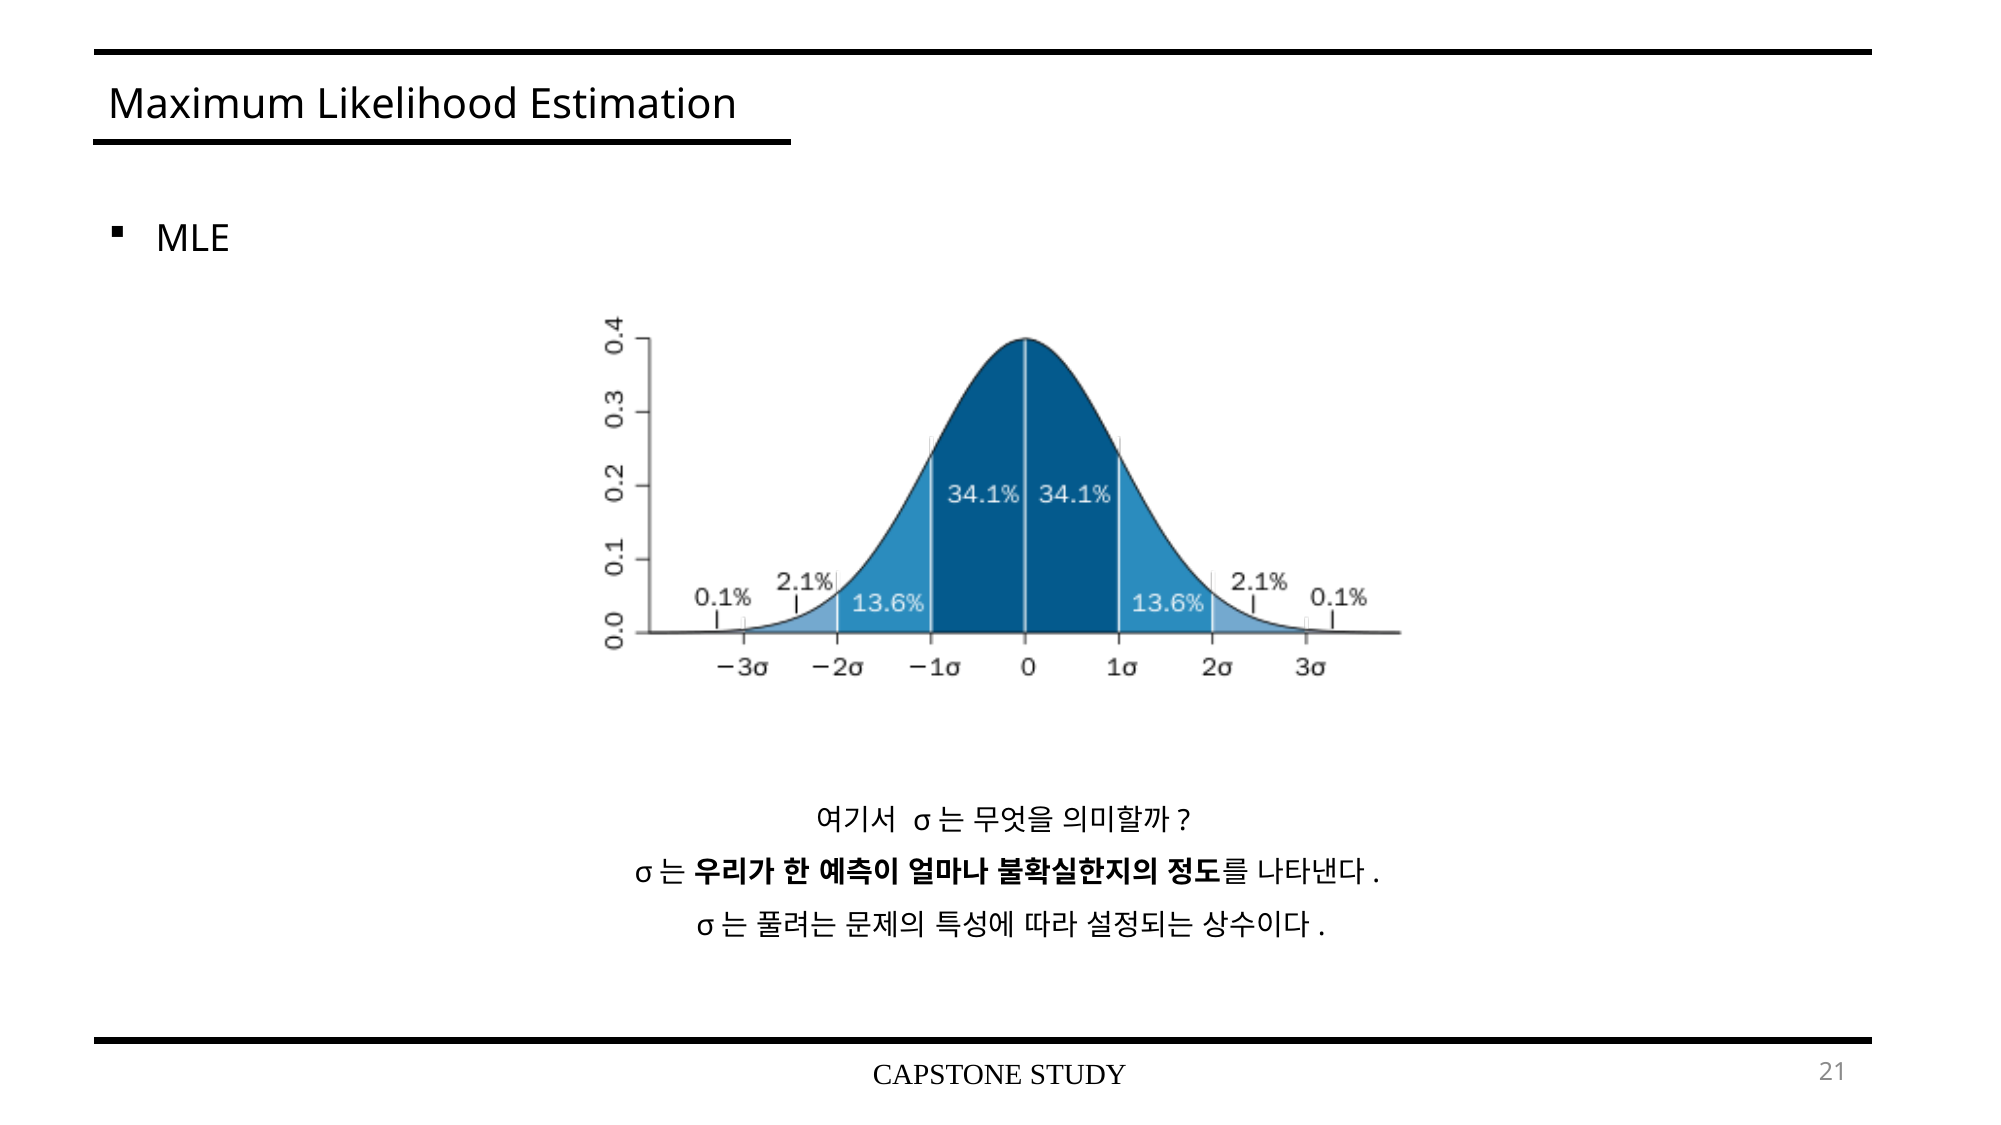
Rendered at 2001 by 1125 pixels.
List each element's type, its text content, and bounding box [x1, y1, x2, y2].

text_box Maximum Likelihood Estimation [93, 69, 1594, 135]
slide_number 21 [1412, 1042, 1863, 1103]
text_box MLE 여기서 σ는 무엇을 의미할까? σ는 우리가 한 예측이 얼마나 불확실한지의 정도를 나타낸다. σ는 풀려는 문제의 특성에 따라 설정되는 상수이다. [94, 184, 1914, 949]
picture [592, 297, 1408, 705]
footer CAPSTONE STUDY [662, 1042, 1338, 1103]
